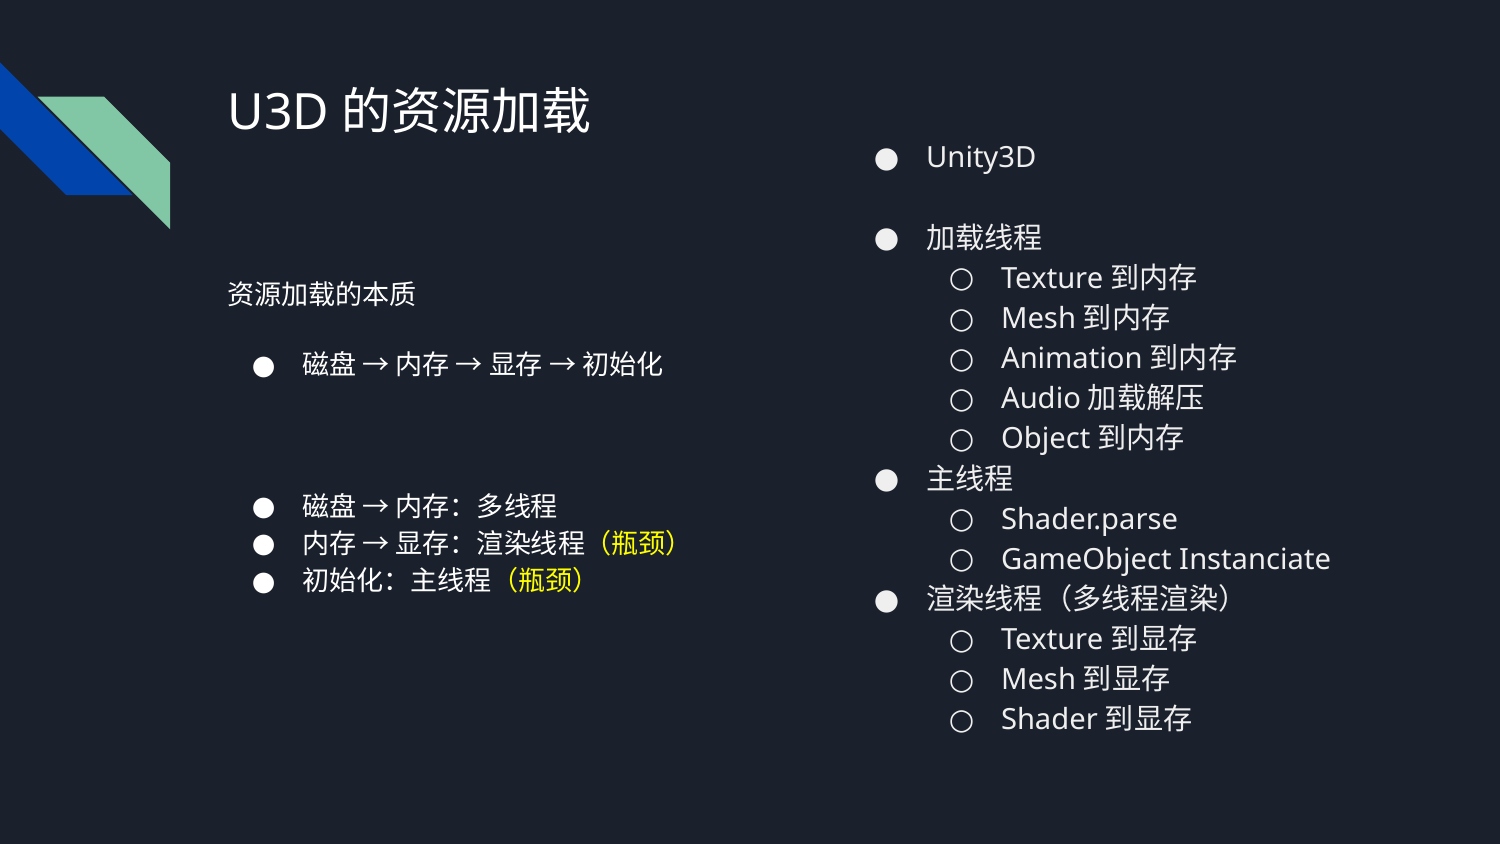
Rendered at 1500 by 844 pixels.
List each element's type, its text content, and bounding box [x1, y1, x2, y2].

list 资源加载的本质 磁盘 → 内存 → 显存 → 初始化 磁盘 → 内存：多线程 内存 → 显存：渲染线程（瓶颈） 初始化：主线程（瓶颈） [212, 257, 778, 735]
title U3D的资源加载 [212, 64, 1368, 215]
text_box Unity3D 加载线程 Texture到内存 Mesh到内存 Animation到内存 Audio加载解压 Object到内存 主线程 Shader.parse GameObject Instanciate 渲染线程（多线程渲染） Texture到显存 Mesh到显存 Shader到显存 [835, 118, 1425, 751]
